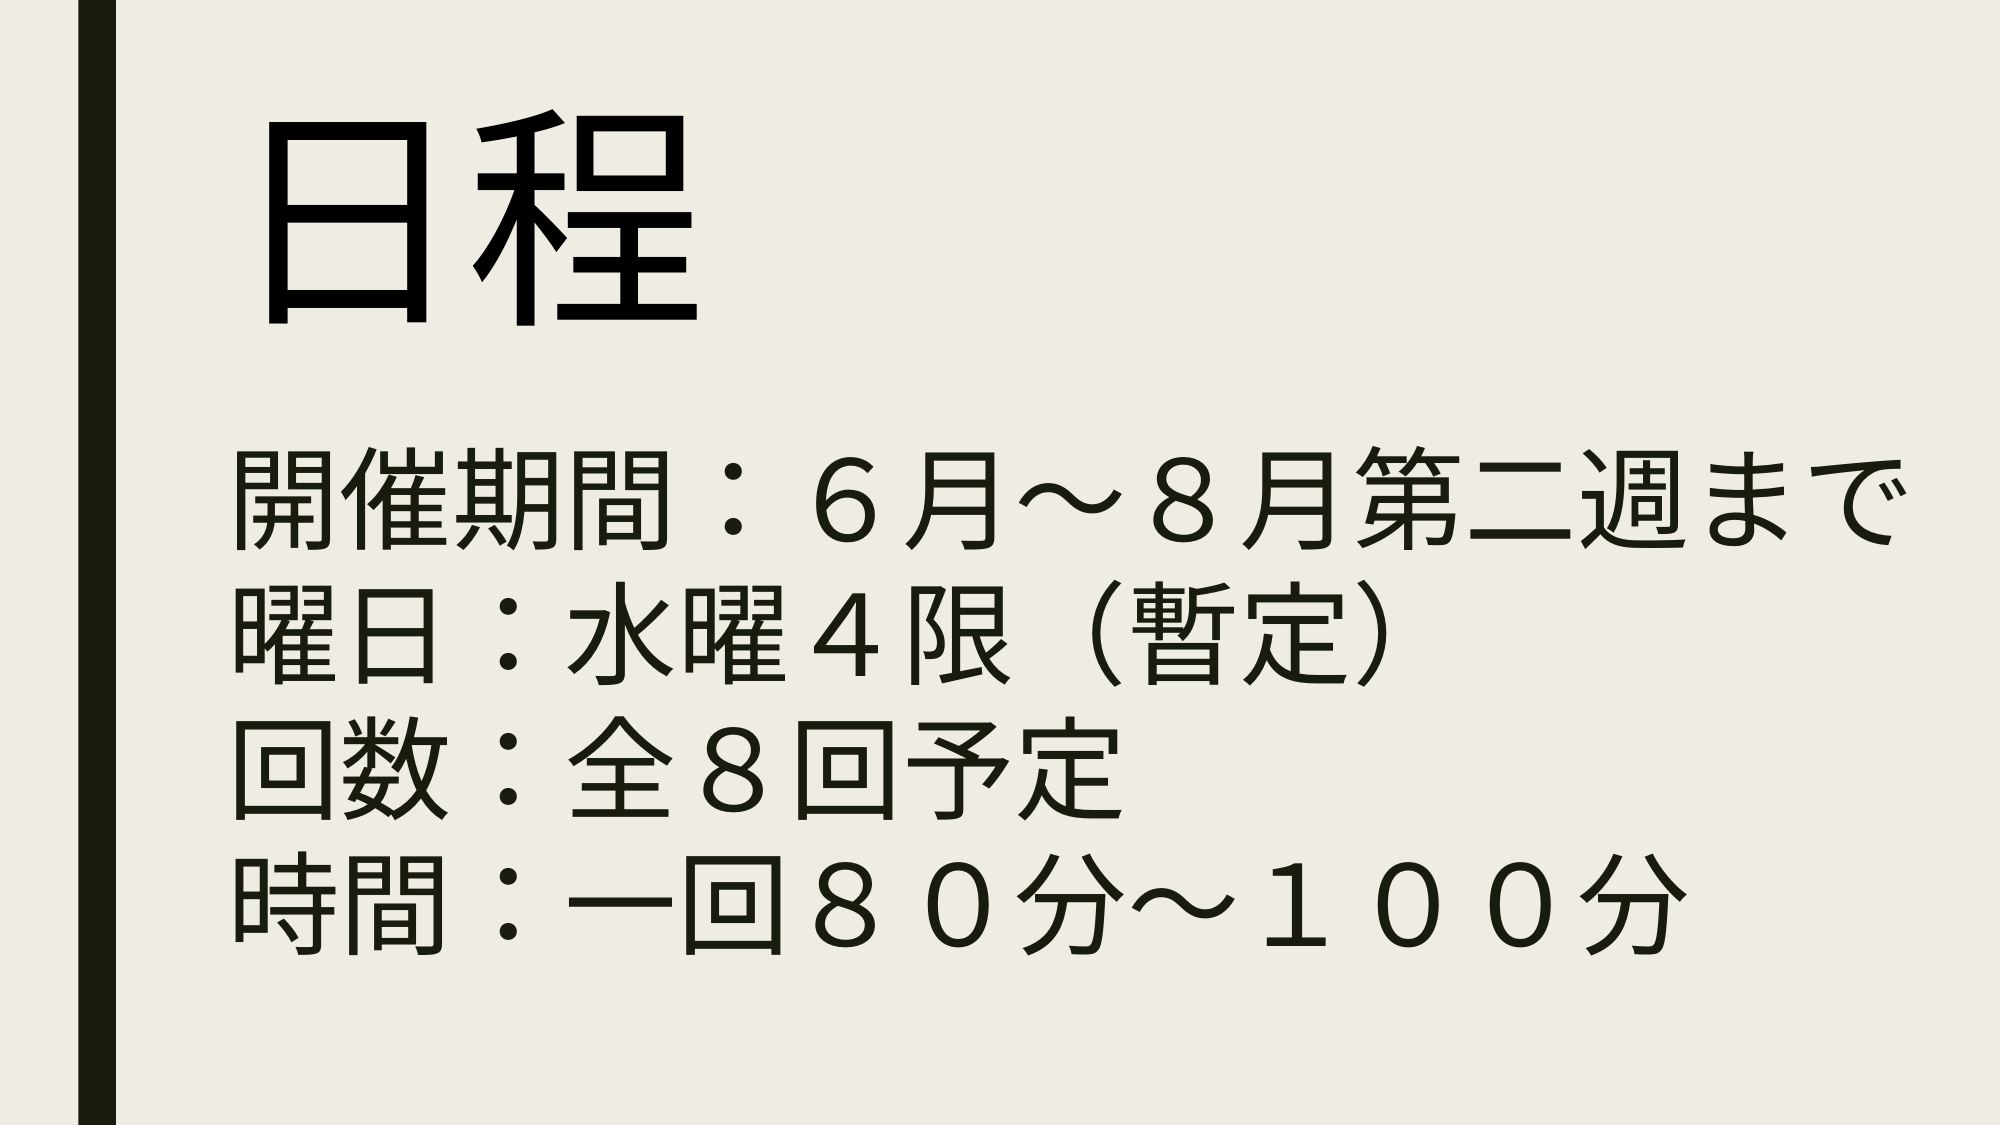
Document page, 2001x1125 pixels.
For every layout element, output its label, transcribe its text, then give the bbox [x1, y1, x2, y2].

text_box [212, 562, 1788, 912]
text_box 日程 [212, 60, 742, 364]
title 開催期間：６月～８月第二週まで 曜日：水曜４限（暫定） 回数：全８回予定 時間：一回８０分～１００分 [212, 421, 1932, 945]
